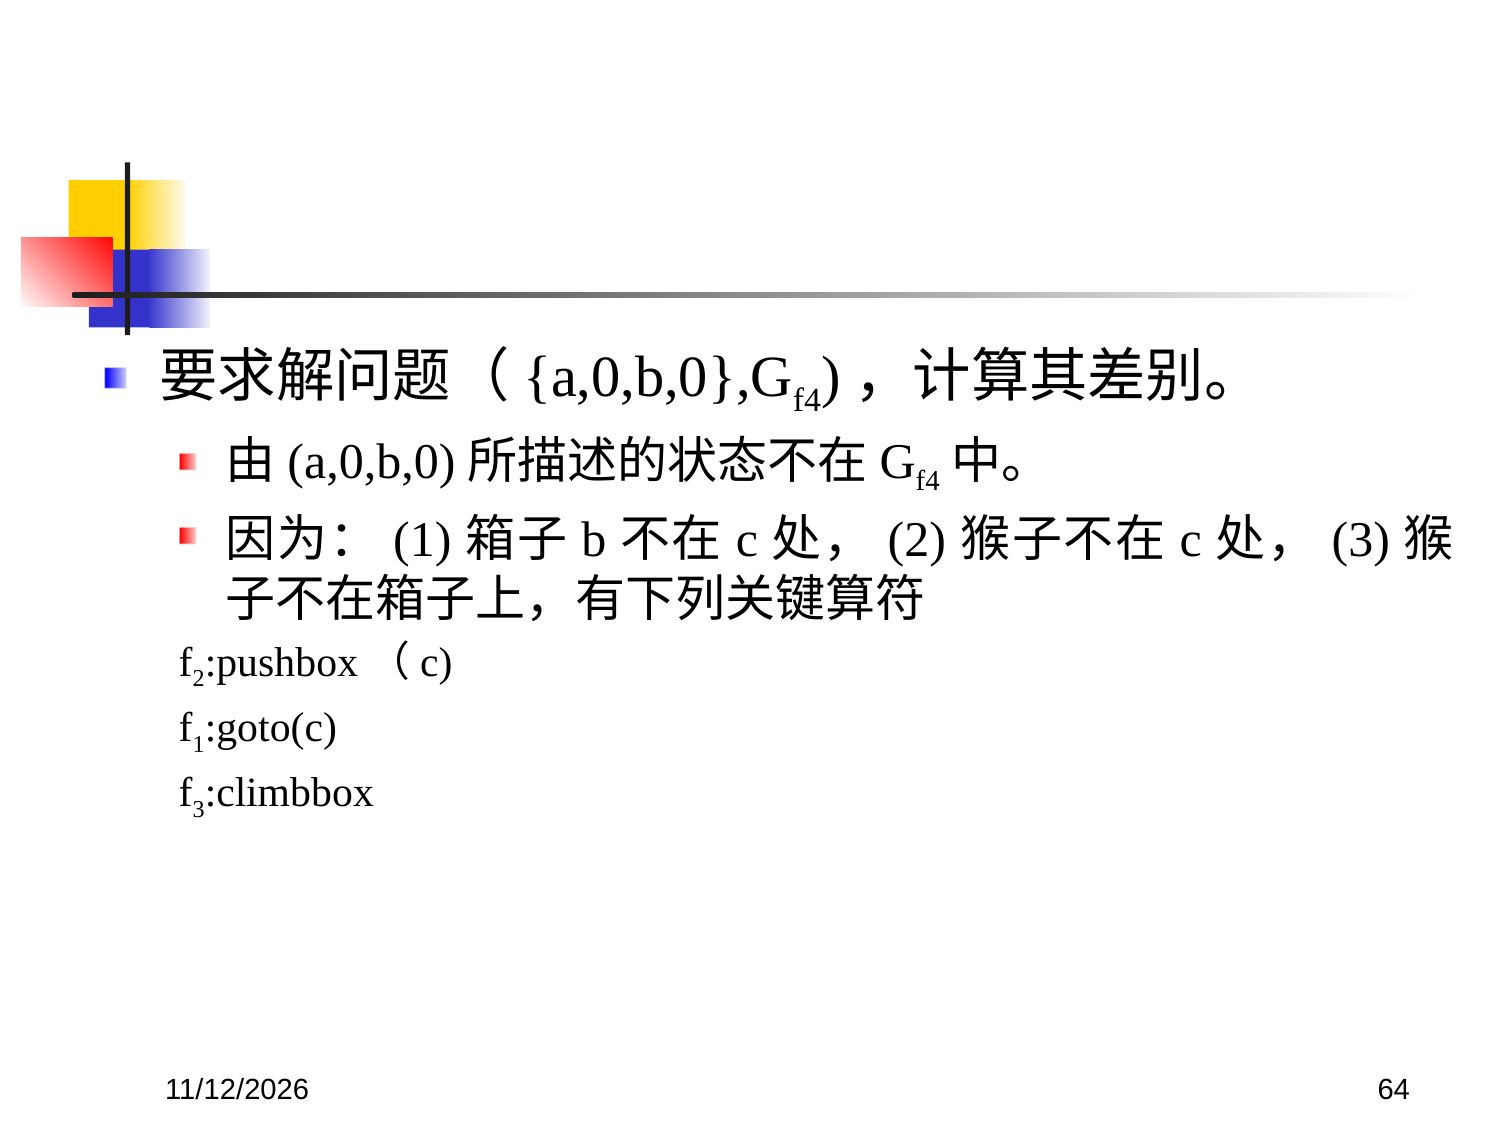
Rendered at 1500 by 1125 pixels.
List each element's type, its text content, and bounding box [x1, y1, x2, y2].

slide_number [149, 1037, 463, 1113]
picture [103, 366, 129, 391]
list 要求解问题（{a,0,b,0},Gf4)，计算其差别。 由(a,0,b,0)所描述的状态不在Gf4中。 因为：(1)箱子b不在c处，(2)猴子不在c处，(3)猴子不在箱子上，有下列关键算符 f2:pushbox（c) f1:goto(c) f3:climbbox [88, 331, 1469, 1006]
picture [178, 526, 198, 546]
picture [178, 452, 198, 472]
slide_number 64 [1112, 1037, 1426, 1113]
